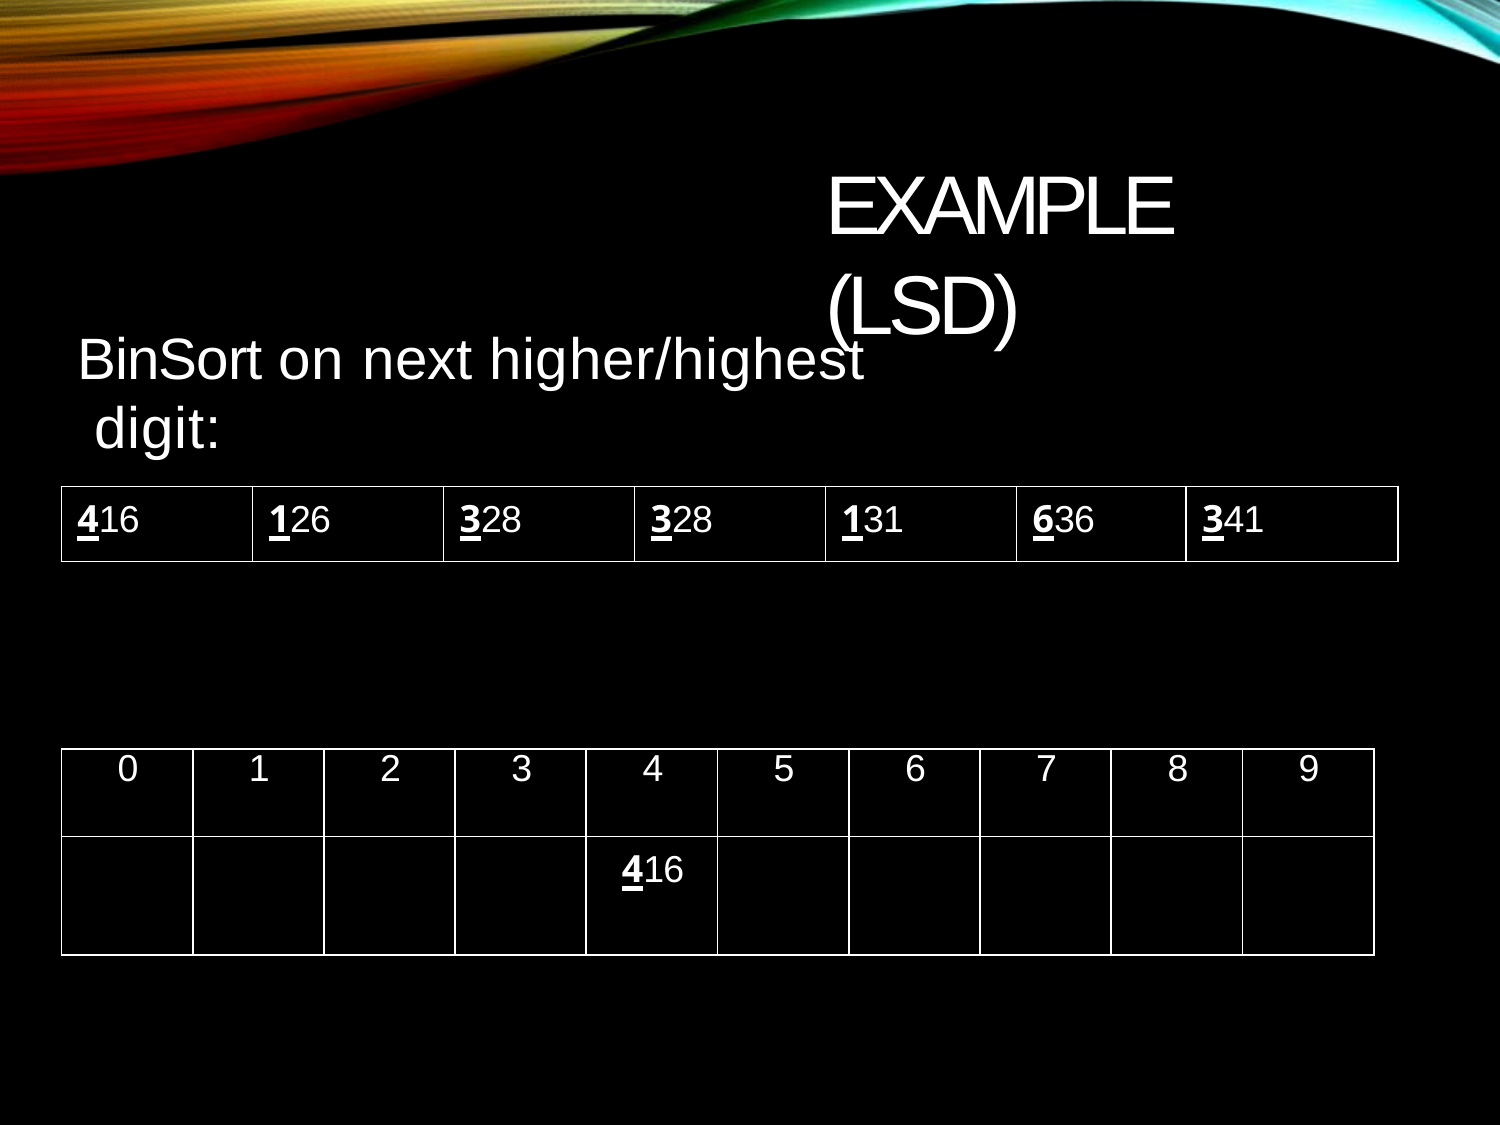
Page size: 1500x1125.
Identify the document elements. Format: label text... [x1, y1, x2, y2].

table_header 131 [826, 487, 1016, 561]
text_box BinSort on next higher/highest digit: [75, 318, 868, 461]
table_cell [850, 837, 979, 954]
table_cell 416 [587, 837, 717, 954]
table_header 341 [1187, 487, 1397, 561]
table_header 636 [1017, 487, 1185, 561]
table_header 5 [718, 750, 848, 836]
table_header 328 [635, 487, 825, 561]
table_header 3 [456, 750, 585, 836]
table_header 416 [62, 487, 252, 561]
table_header 9 [1243, 750, 1373, 836]
table_header 2 [325, 750, 454, 836]
table_cell [325, 837, 454, 954]
table_header 328 [444, 487, 634, 561]
table_header 6 [850, 750, 979, 836]
table_cell [718, 837, 848, 954]
table_cell [1243, 837, 1373, 954]
table_header 126 [253, 487, 443, 561]
table_cell [1112, 837, 1242, 954]
table_header 0 [62, 750, 192, 836]
table_header 8 [1112, 750, 1242, 836]
table_header 7 [981, 750, 1110, 836]
picture [0, 0, 1500, 178]
table_cell [62, 837, 192, 954]
table_cell [194, 837, 323, 954]
table_header 1 [194, 750, 323, 836]
table_cell [981, 837, 1110, 954]
title EXAMPLE (LSD) [109, 149, 1391, 352]
table_header 4 [587, 750, 717, 836]
table_cell [456, 837, 585, 954]
